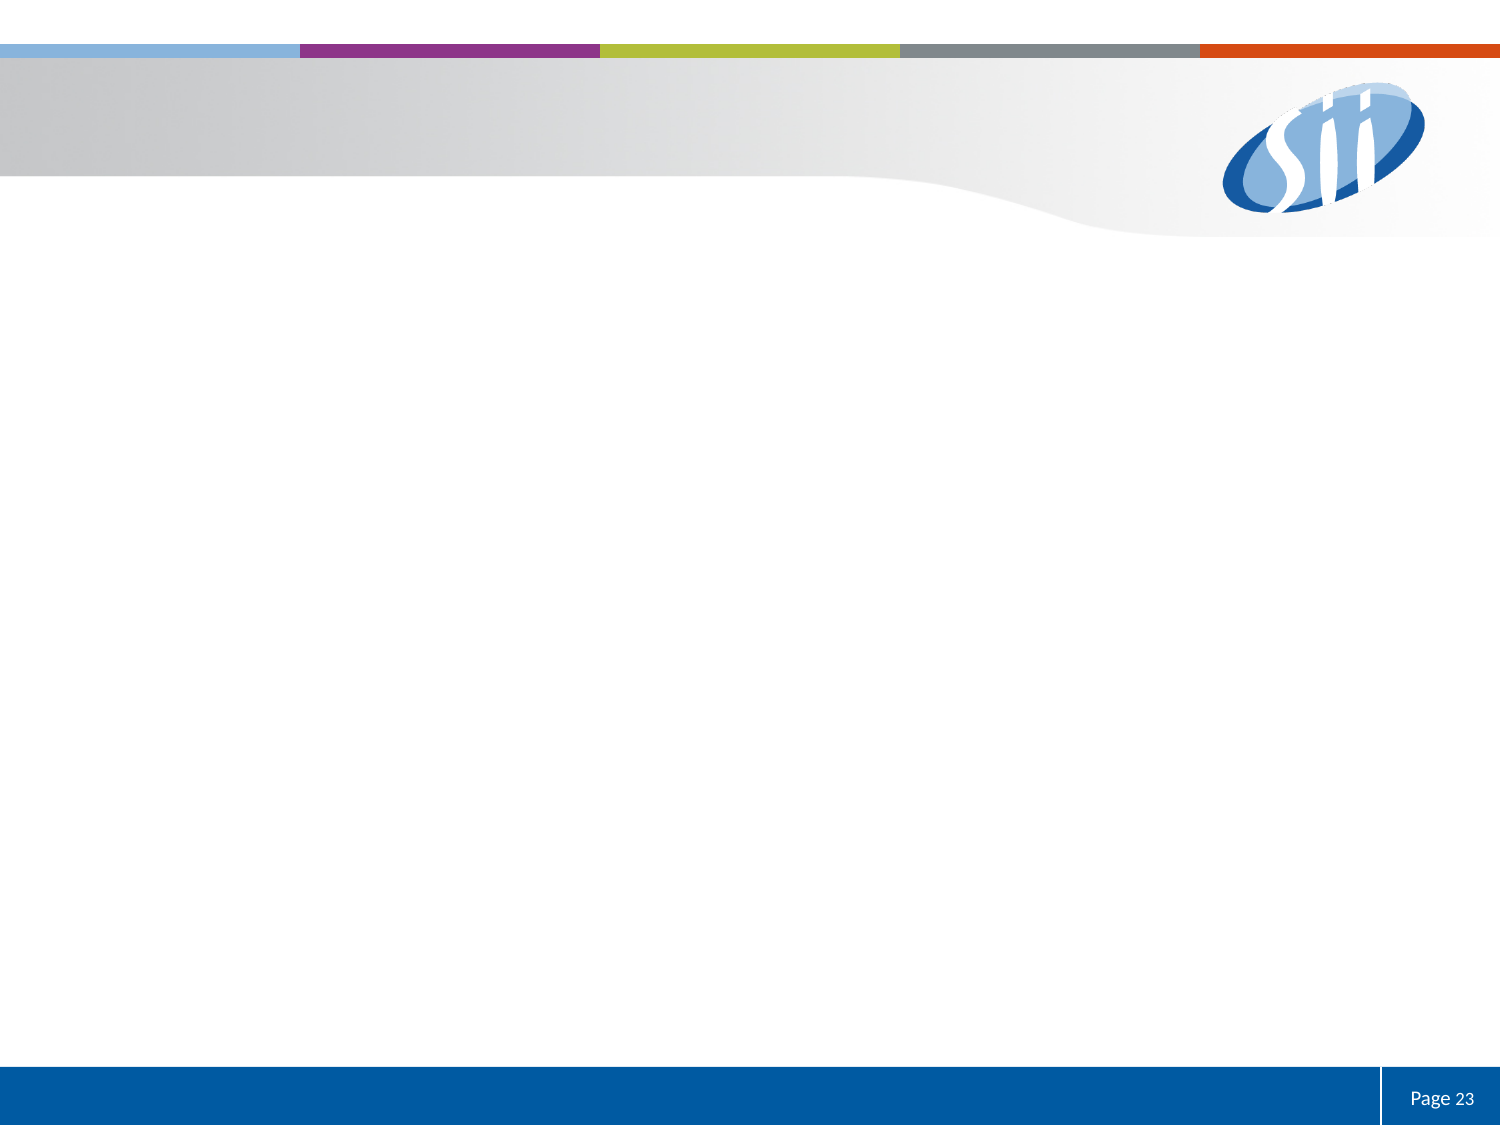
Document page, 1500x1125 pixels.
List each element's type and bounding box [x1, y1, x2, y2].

picture [0, 58, 1500, 237]
